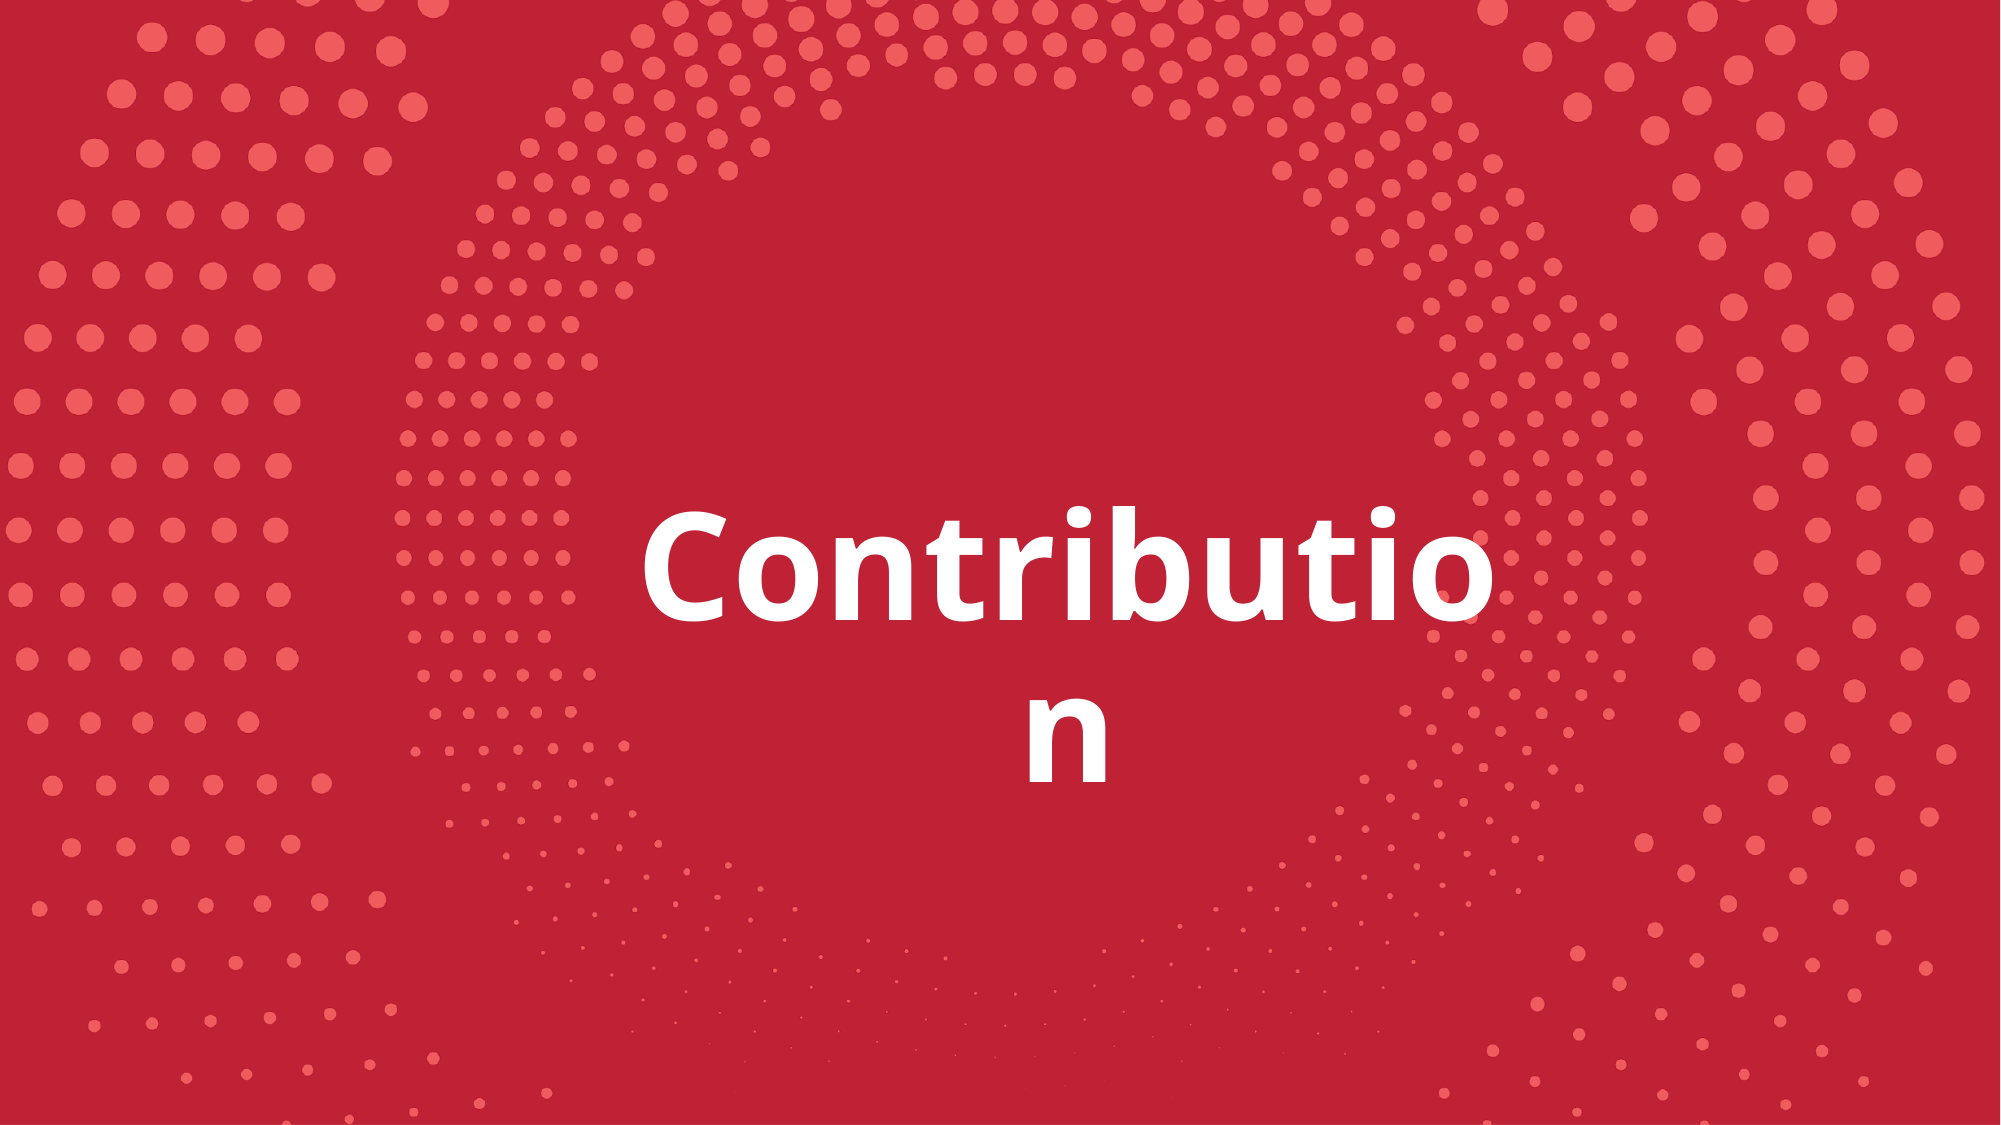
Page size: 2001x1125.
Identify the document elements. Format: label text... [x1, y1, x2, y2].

picture [0, 0, 2001, 1125]
title Contribution [586, 483, 1550, 642]
